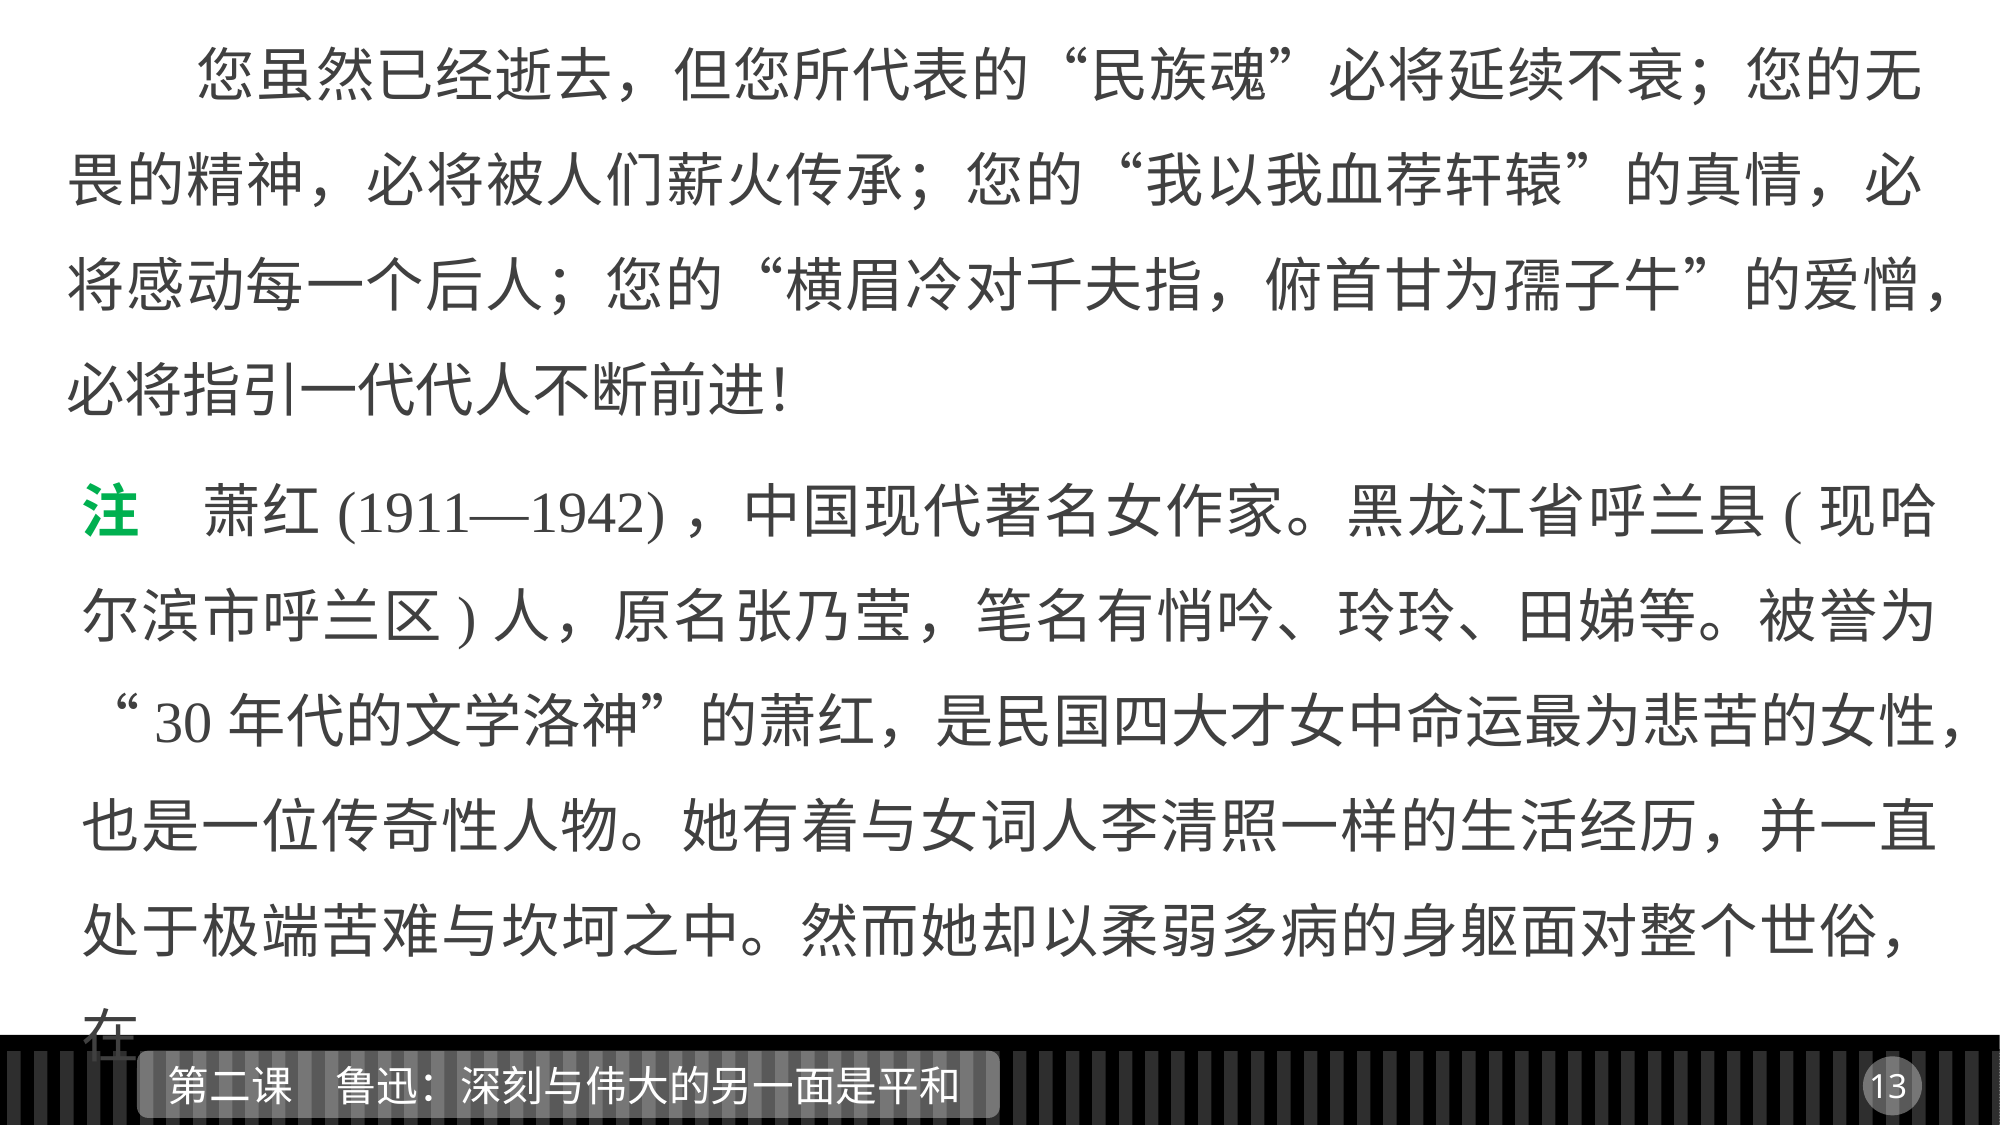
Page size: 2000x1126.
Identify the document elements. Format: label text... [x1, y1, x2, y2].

text_box 注 萧红(1911—1942)，中国现代著名女作家。黑龙江省呼兰县(现哈尔滨市呼兰区)人，原名张乃莹，笔名有悄吟、玲玲、田娣等。被誉为“30年代的文学洛神”的萧红，是民国四大才女中命运最为悲苦的女性，也是一位传奇性人物。她有着与女词人李清照一样的生活经历，并一直处于极端苦难与坎坷之中。然而她却以柔弱多病的身躯面对整个世俗，在 [66, 432, 1953, 1077]
text_box 您虽然已经逝去，但您所代表的“民族魂”必将延续不衰；您的无畏的精神，必将被人们薪火传承；您的“我以我血荐轩辕”的真情，必将感动每一个后人；您的“横眉冷对千夫指，俯首甘为孺子牛”的爱憎，必将指引一代代人不断前进！ [51, 0, 1938, 431]
